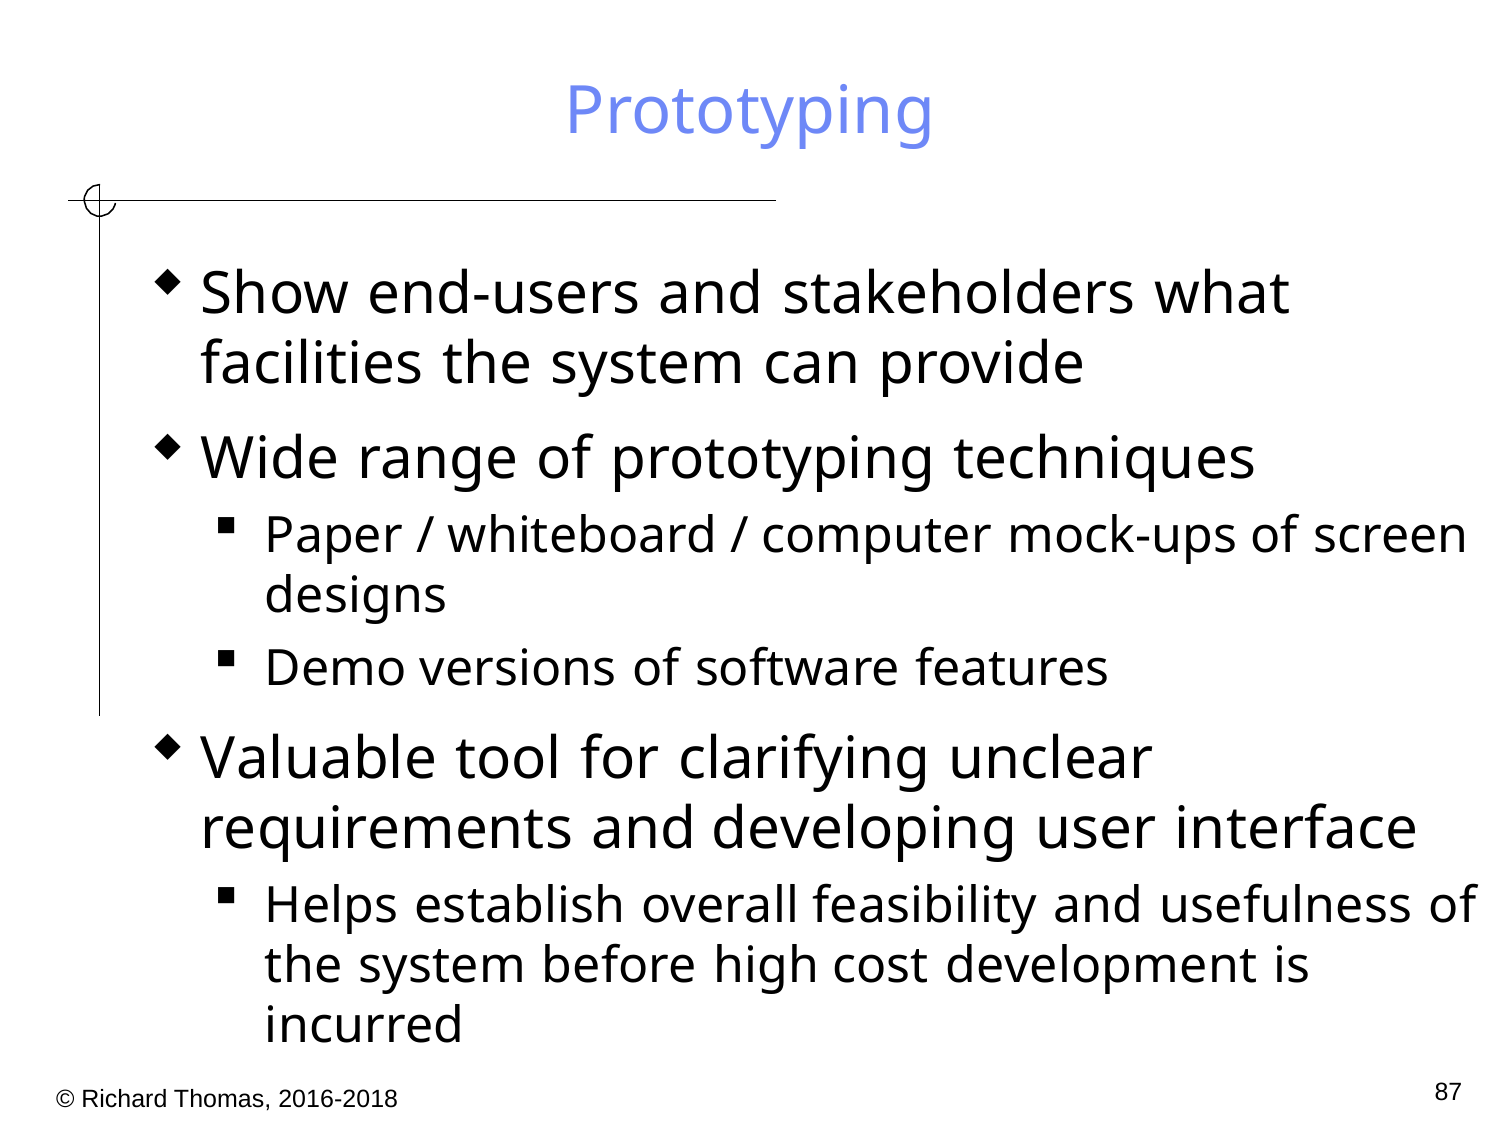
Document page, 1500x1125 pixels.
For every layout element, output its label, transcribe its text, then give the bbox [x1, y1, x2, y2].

title Prototyping [84, 66, 1416, 255]
text_box Show end-users and stakeholders what facilities the system can provide Wide range of prototyping techniques Paper / whiteboard / computer mock-ups of screen designs Demo versions of software features Valuable tool for clarifying unclear requirements and developing user interface Helps establish overall feasibility and usefulness of the system before high cost development is incurred [147, 255, 1483, 1053]
slide_number 87 [1352, 1074, 1463, 1106]
